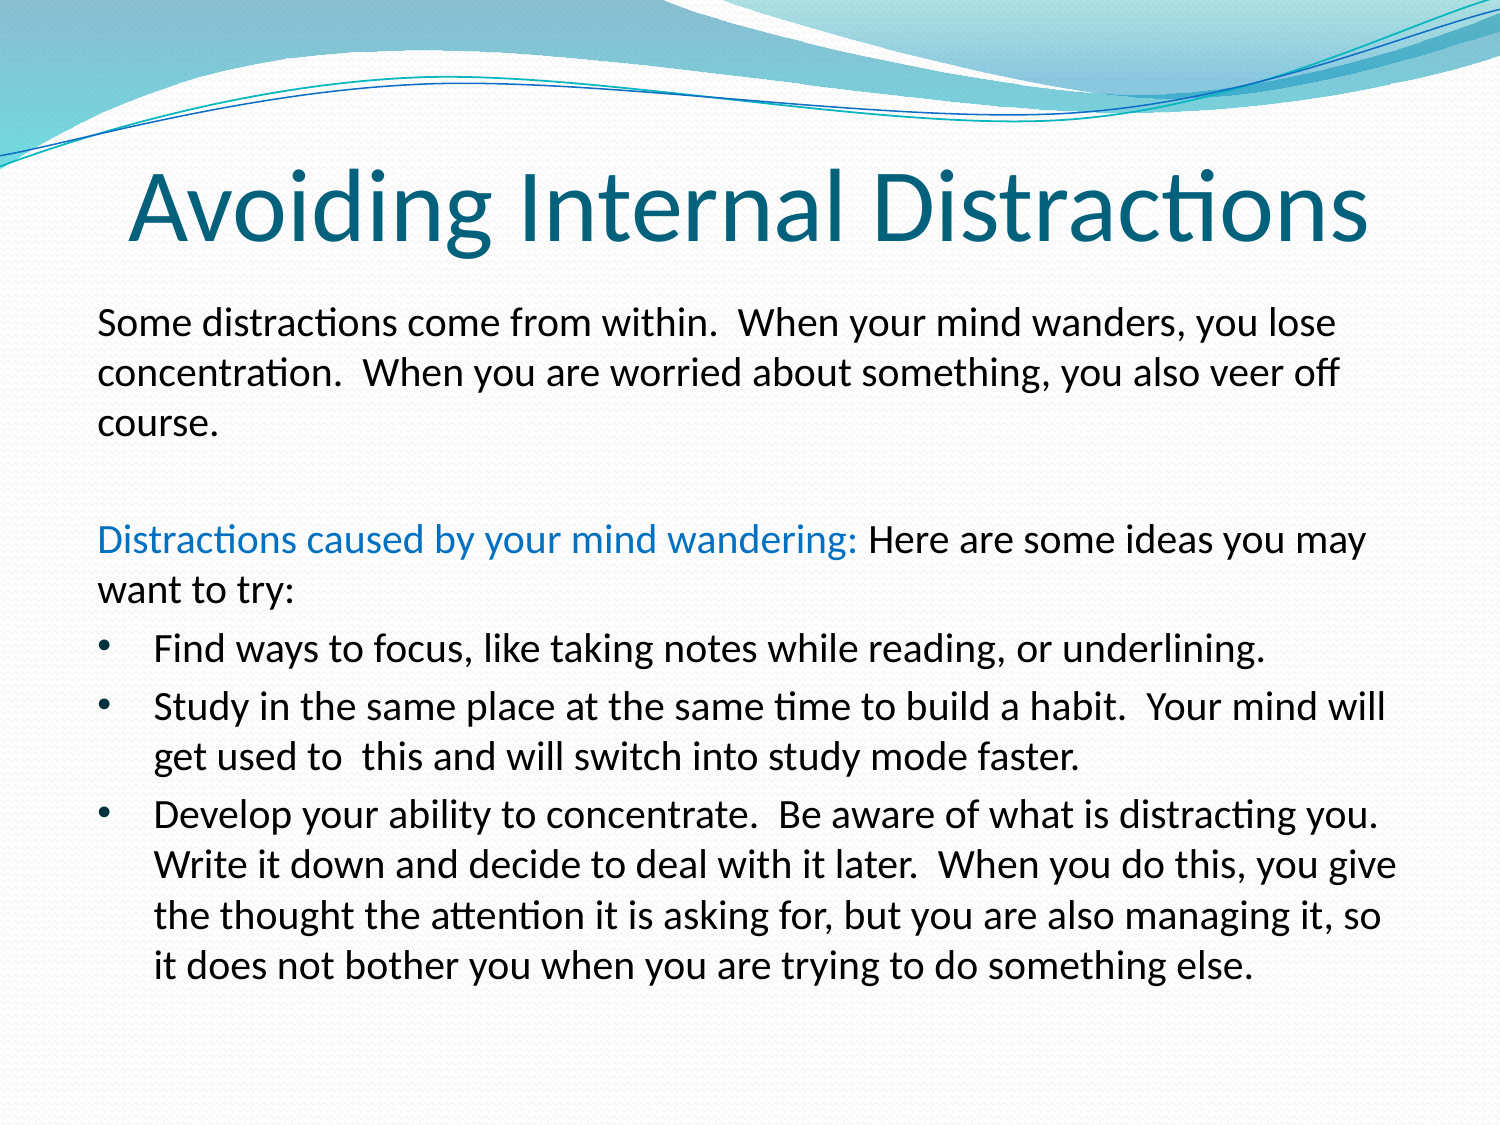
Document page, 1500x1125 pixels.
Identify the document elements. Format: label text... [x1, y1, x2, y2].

title Avoiding Internal Distractions [75, 115, 1425, 263]
list Some distractions come from within. When your mind wanders, you lose concentration. When you are worried about something, you also veer off course. Distractions caused by your mind wandering: Here are some ideas you may want to try: Find ways to focus, like taking notes while reading, or underlining. Study in the same place at the same time to build a habit. Your mind will get used to this and will switch into study mode faster. Develop your ability to concentrate. Be aware of what is distracting you. Write it down and decide to deal with it later. When you do this, you give the thought the attention it is asking for, but you are also managing it, so it does not bother you when you are trying to do something else. [37, 287, 1425, 1038]
